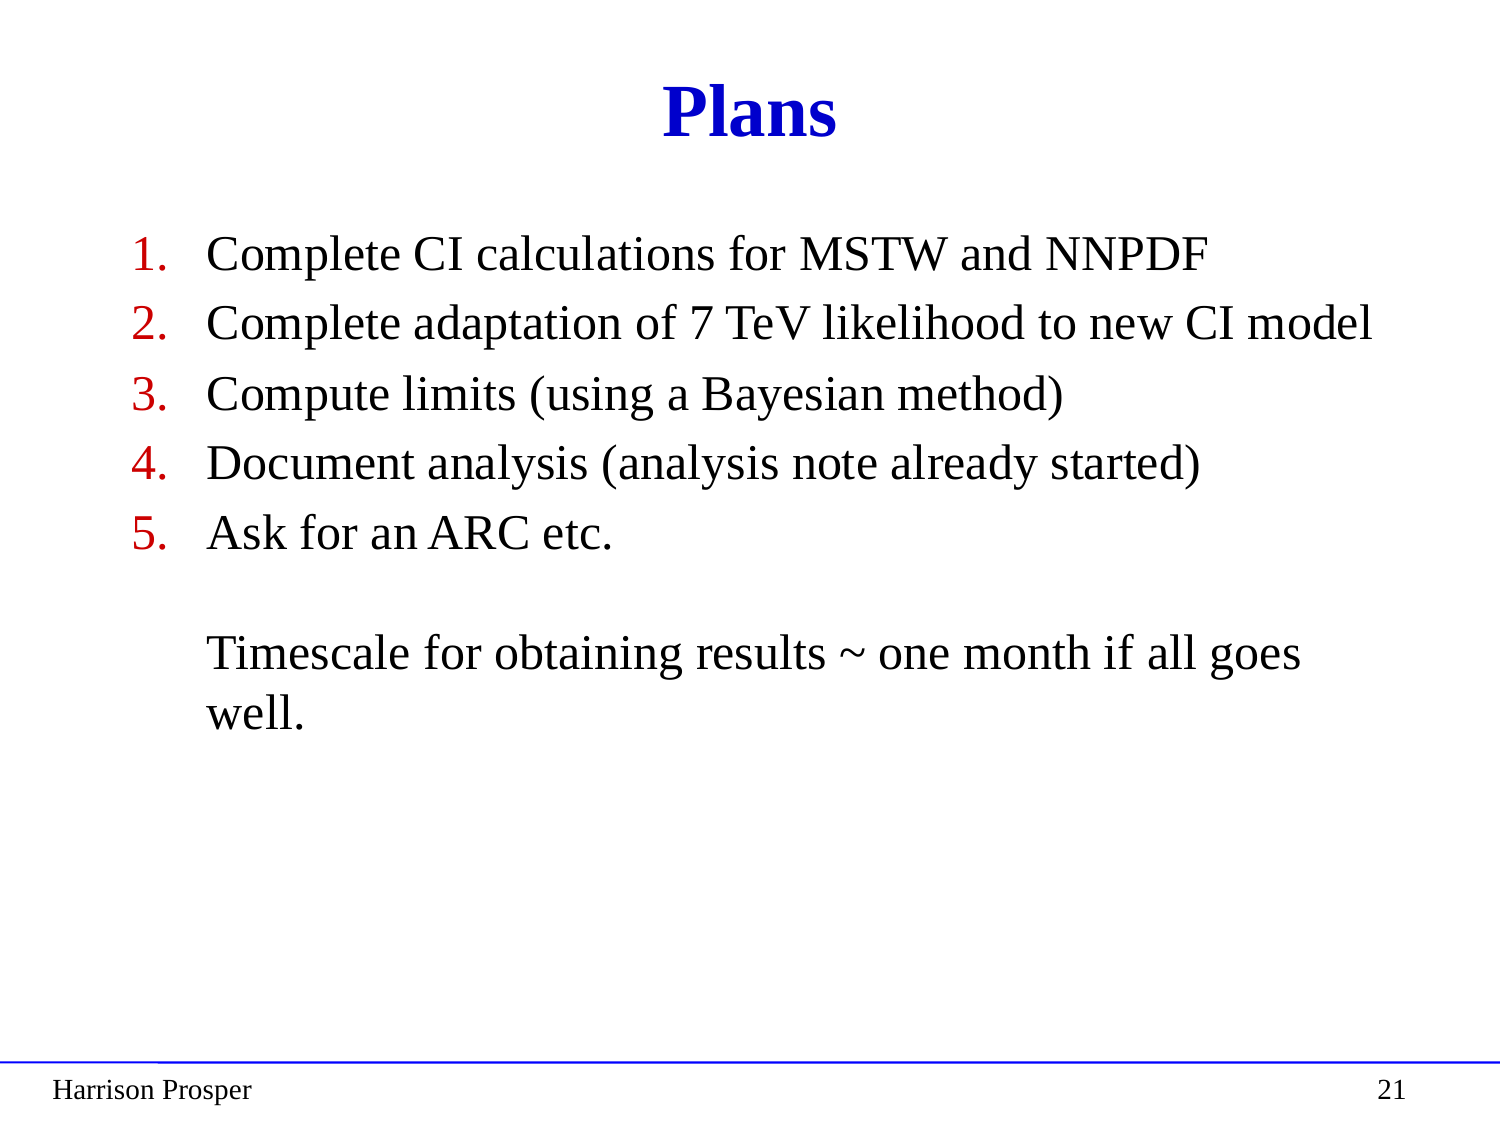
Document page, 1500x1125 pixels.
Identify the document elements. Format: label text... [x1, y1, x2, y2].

title Plans [112, 37, 1388, 176]
footer Harrison Prosper [37, 1062, 1350, 1125]
list Complete CI calculations for MSTW and NNPDF Complete adaptation of 7 TeV likelihood to new CI model Compute limits (using a Bayesian method) Document analysis (analysis note already started) Ask for an ARC etc. Timescale for obtaining results ~ one month if all goes well. [116, 212, 1392, 1004]
slide_number 21 [1362, 1062, 1500, 1125]
